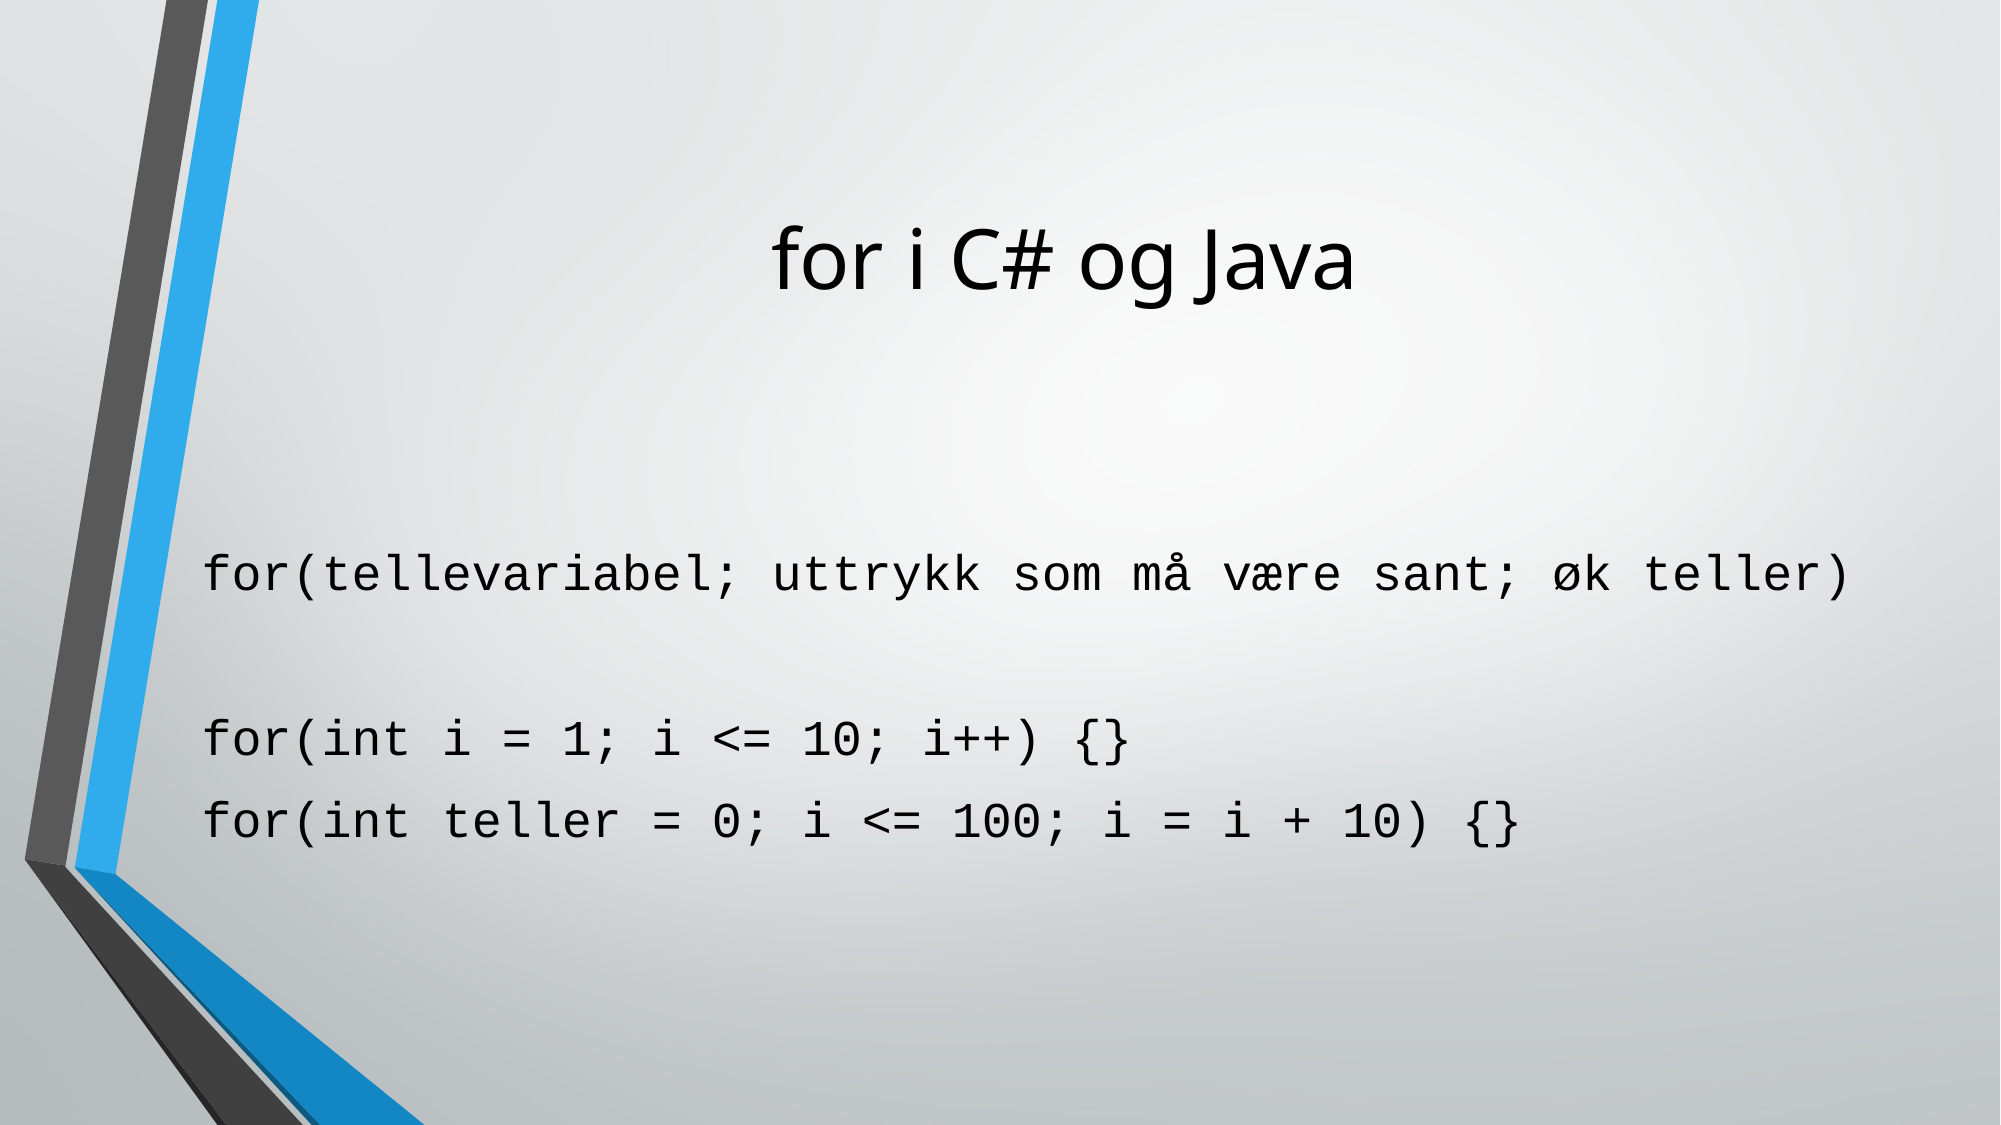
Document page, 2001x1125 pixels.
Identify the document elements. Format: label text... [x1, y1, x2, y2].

list for(tellevariabel; uttrykk som må være sant; øk teller) for(int i = 1; i <= 10; i++) {} for(int teller = 0; i <= 100; i = i + 10) {} [186, 437, 1887, 950]
title for i C# og Java [243, 112, 1887, 400]
